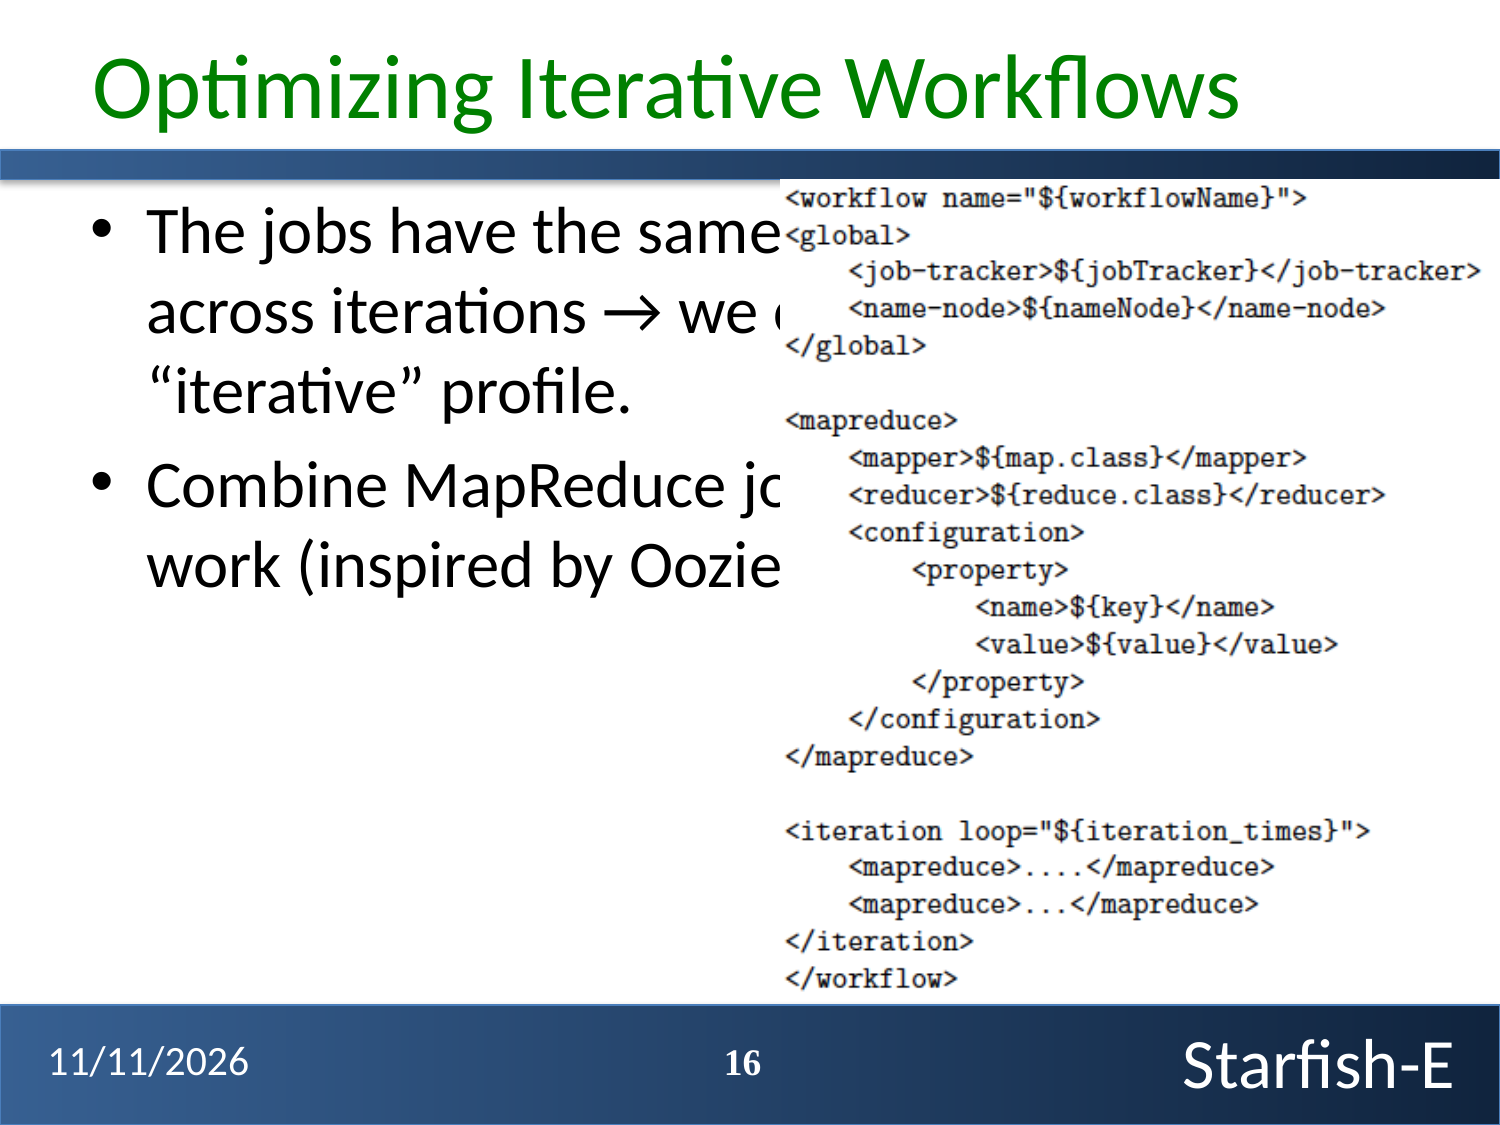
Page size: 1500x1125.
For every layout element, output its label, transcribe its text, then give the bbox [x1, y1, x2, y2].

list The jobs have the same execution behavior across iterations → we can use a single “iterative” profile. Combine MapReduce jobs into a logical unit of work (inspired by Oozie) [75, 179, 781, 1005]
footer Starfish-E [1157, 1036, 1482, 1085]
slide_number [32, 1028, 383, 1089]
slide_number 16 [567, 1024, 762, 1084]
picture [780, 179, 1500, 997]
title Optimizing Iterative Workflows [77, 13, 1428, 150]
